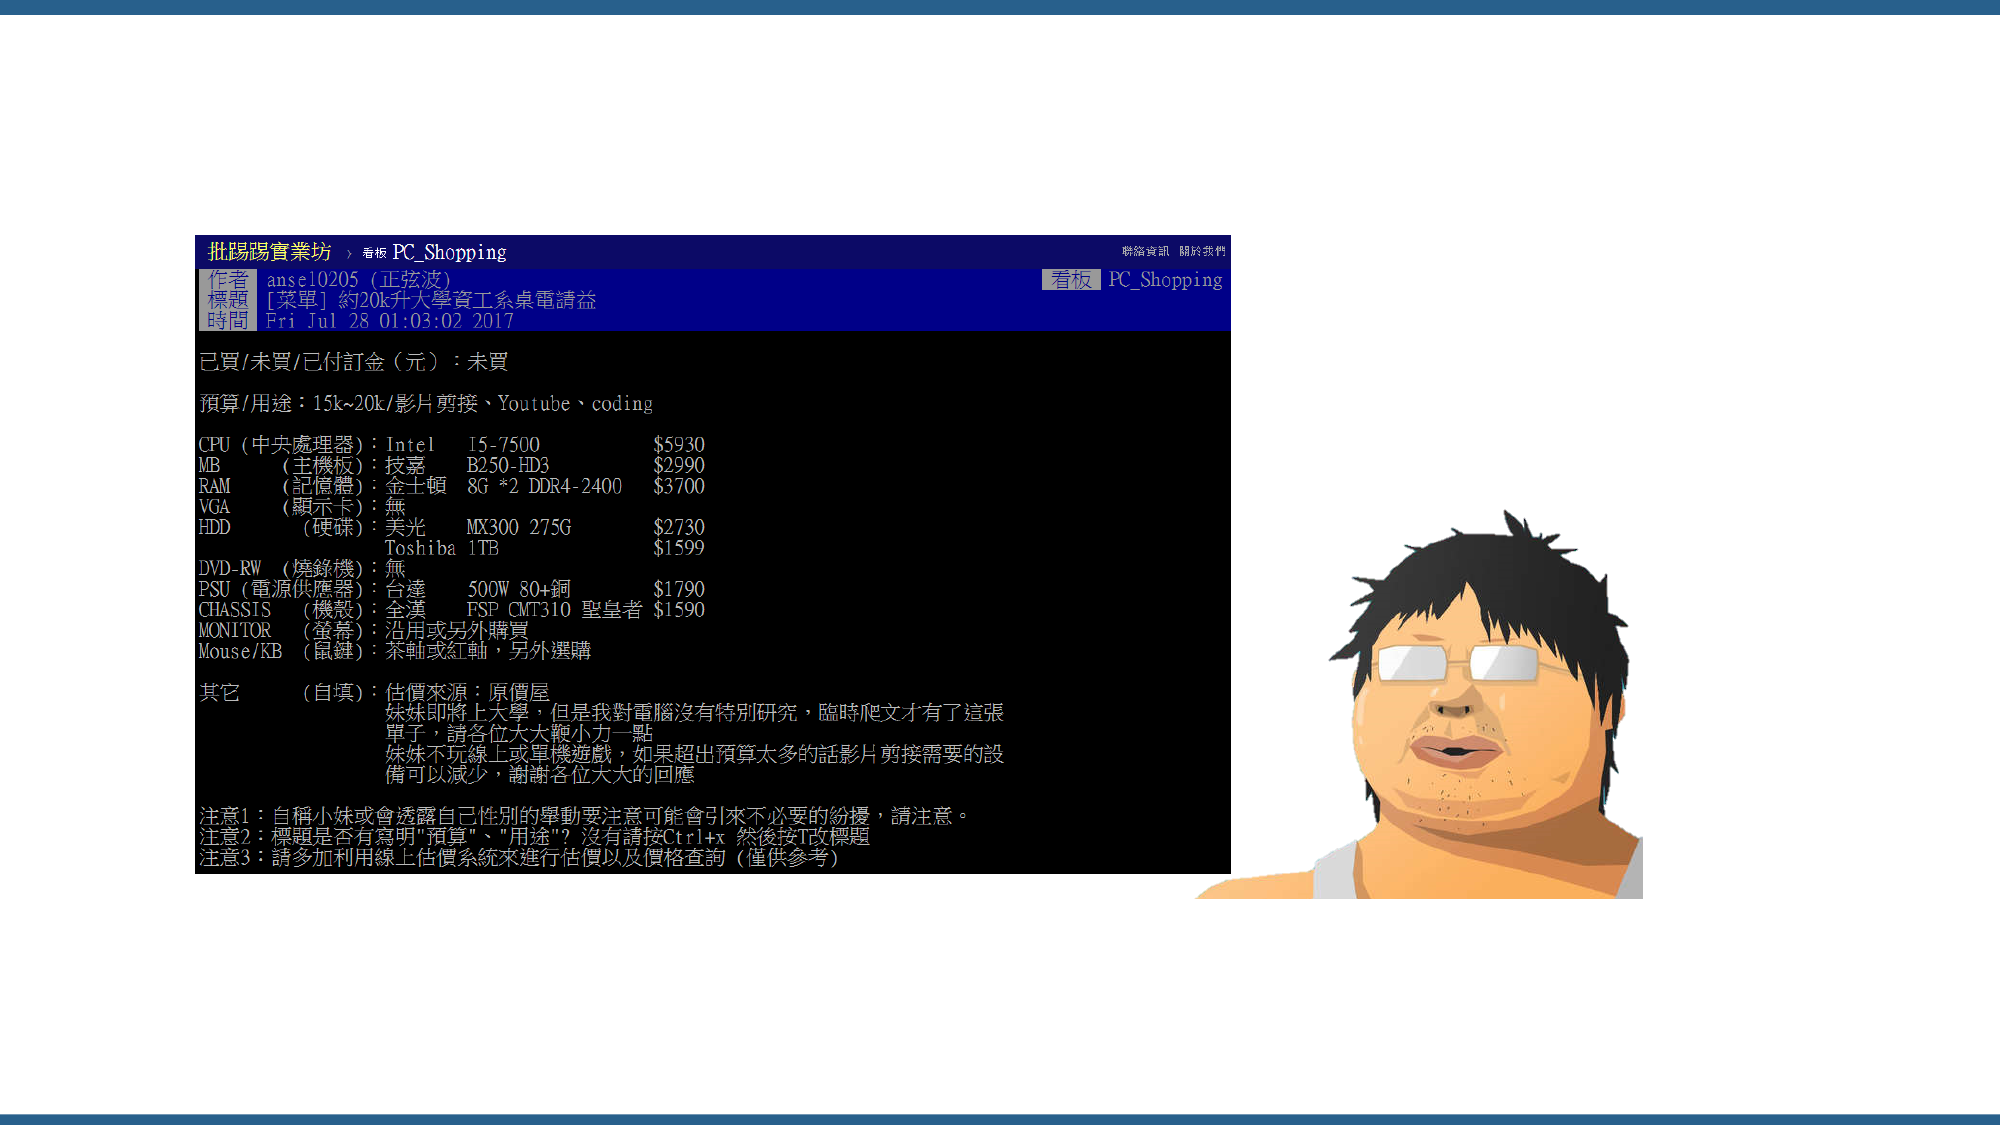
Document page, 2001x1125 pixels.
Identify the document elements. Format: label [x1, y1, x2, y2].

picture [195, 235, 1643, 899]
